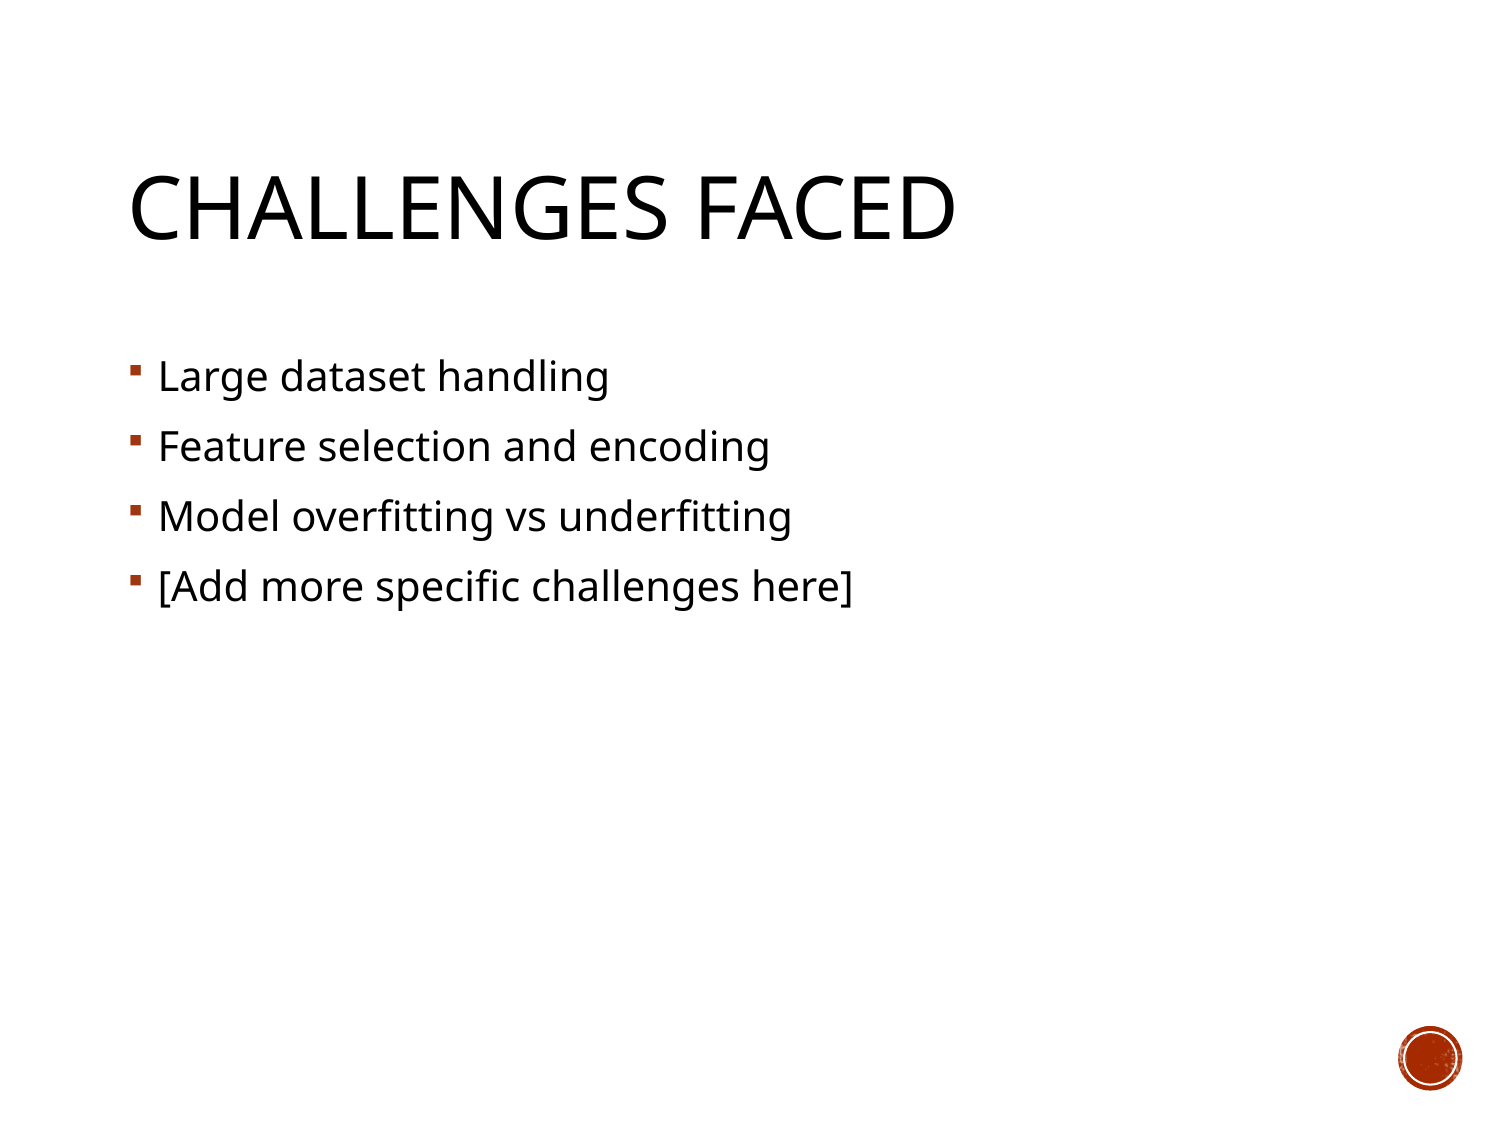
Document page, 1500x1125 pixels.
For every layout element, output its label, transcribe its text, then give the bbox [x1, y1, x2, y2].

title Challenges Faced [112, 79, 1388, 344]
list Large dataset handling Feature selection and encoding Model overfitting vs underfitting [Add more specific challenges here] [112, 348, 1388, 1013]
